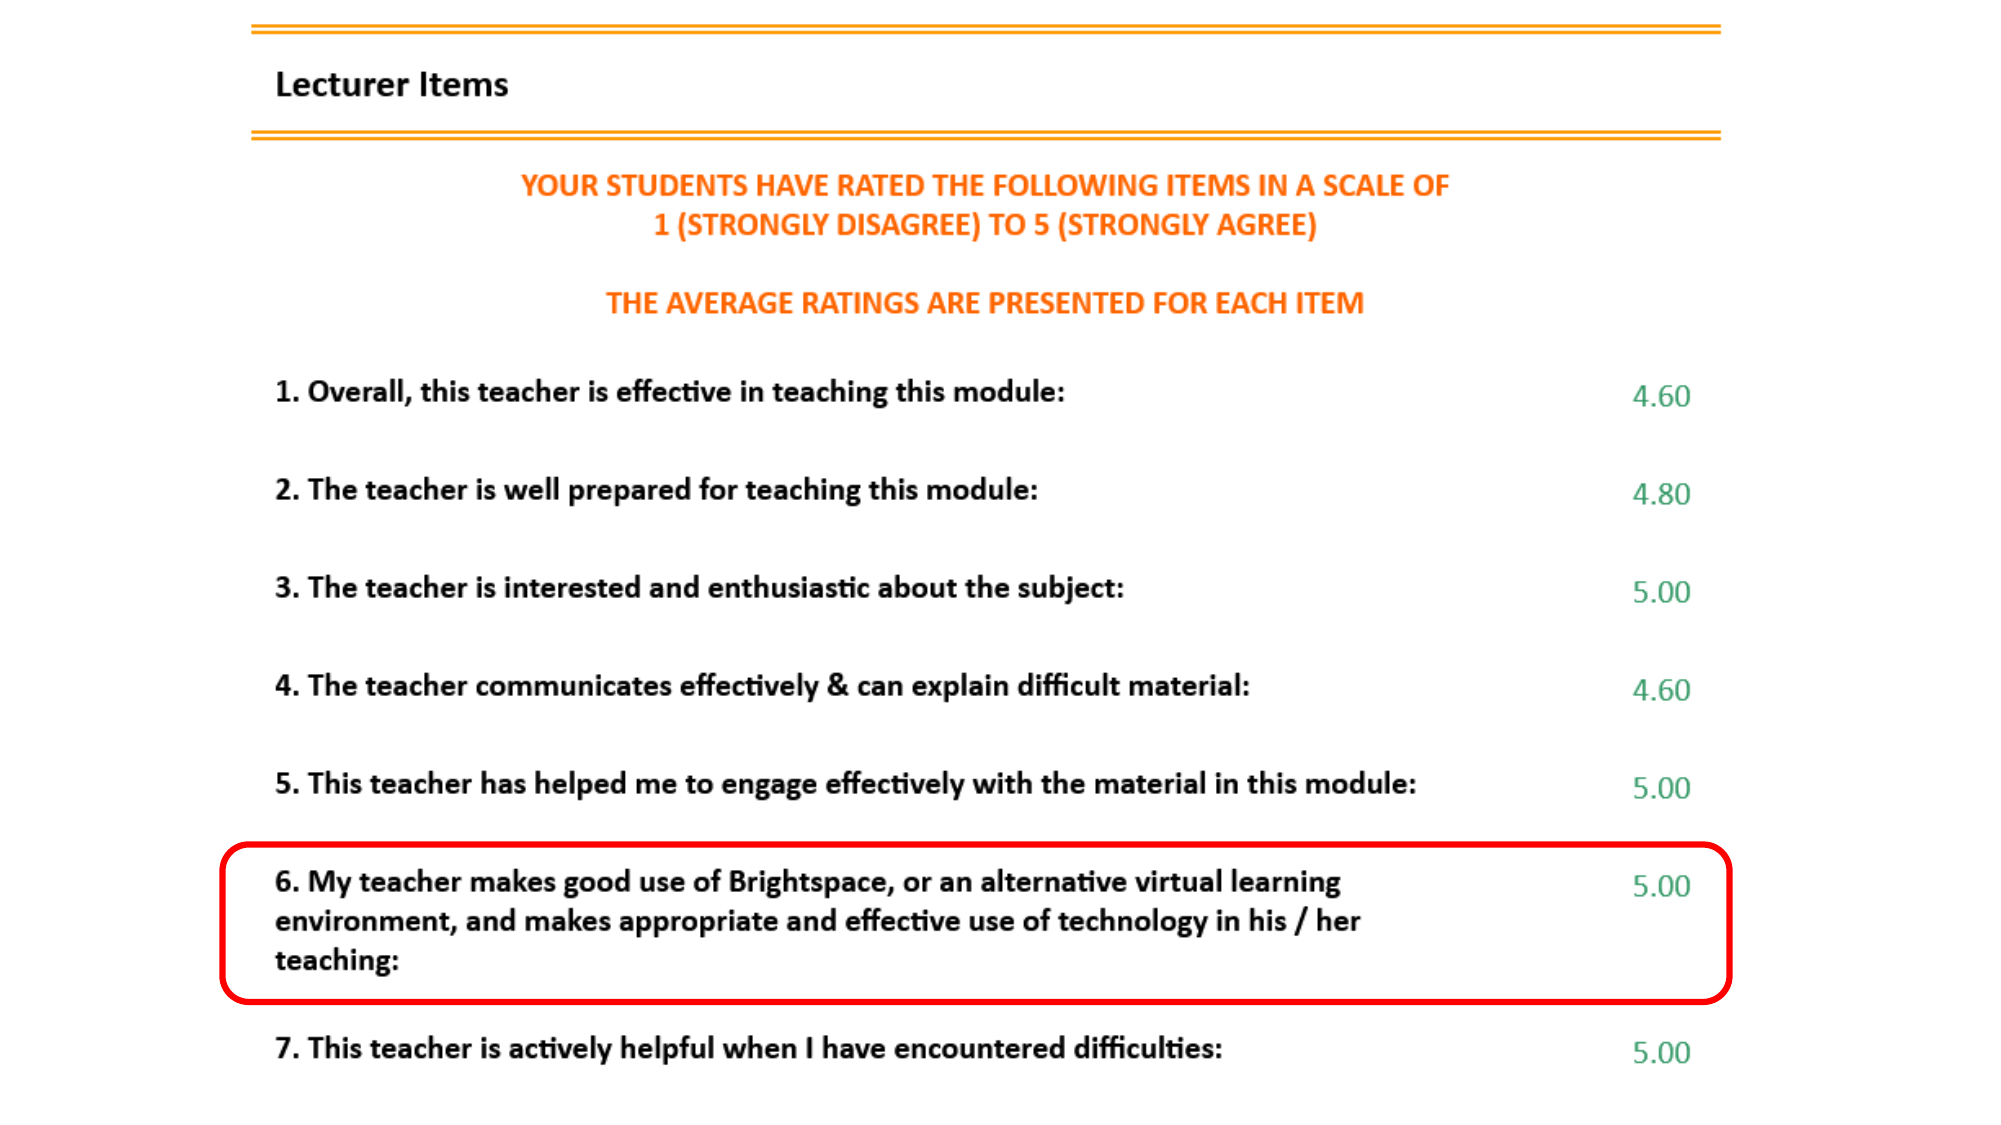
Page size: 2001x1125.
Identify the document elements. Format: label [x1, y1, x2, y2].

text_box [220, 842, 250, 1004]
picture [250, 23, 1750, 1102]
